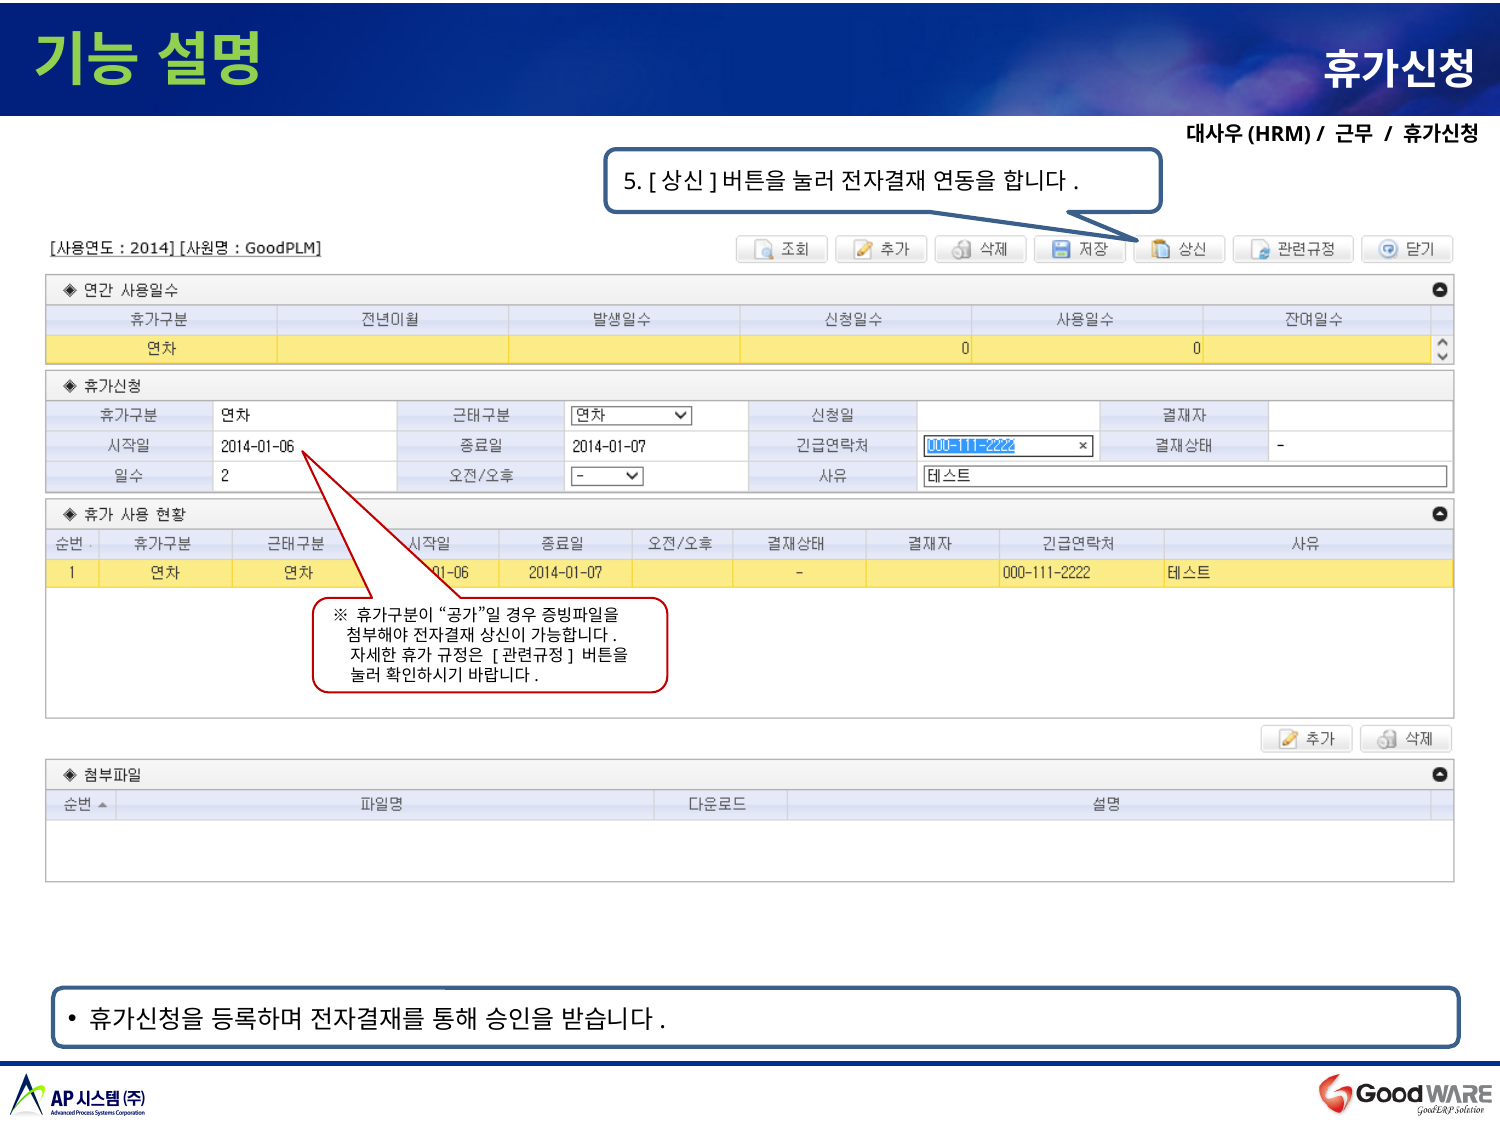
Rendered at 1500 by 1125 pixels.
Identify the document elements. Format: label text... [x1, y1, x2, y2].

picture [0, 1061, 1500, 1066]
picture [1315, 1070, 1495, 1118]
text_box 기능 설명 [18, 22, 1058, 101]
text_box 휴가신청 [980, 41, 1493, 101]
picture [5, 1070, 149, 1119]
picture [0, 3, 1500, 116]
picture [41, 230, 1459, 888]
text_box 5. [상신]버튼을 눌러 전자결재 연동을 합니다. [603, 147, 1163, 229]
text_box [50, 985, 1461, 1049]
text_box 대사우(HRM) / 근무 / 휴가신청 [1170, 113, 1494, 154]
text_box 휴가신청을 등록하며 전자결재를 통해 승인을 받습니다. [53, 995, 1459, 1041]
